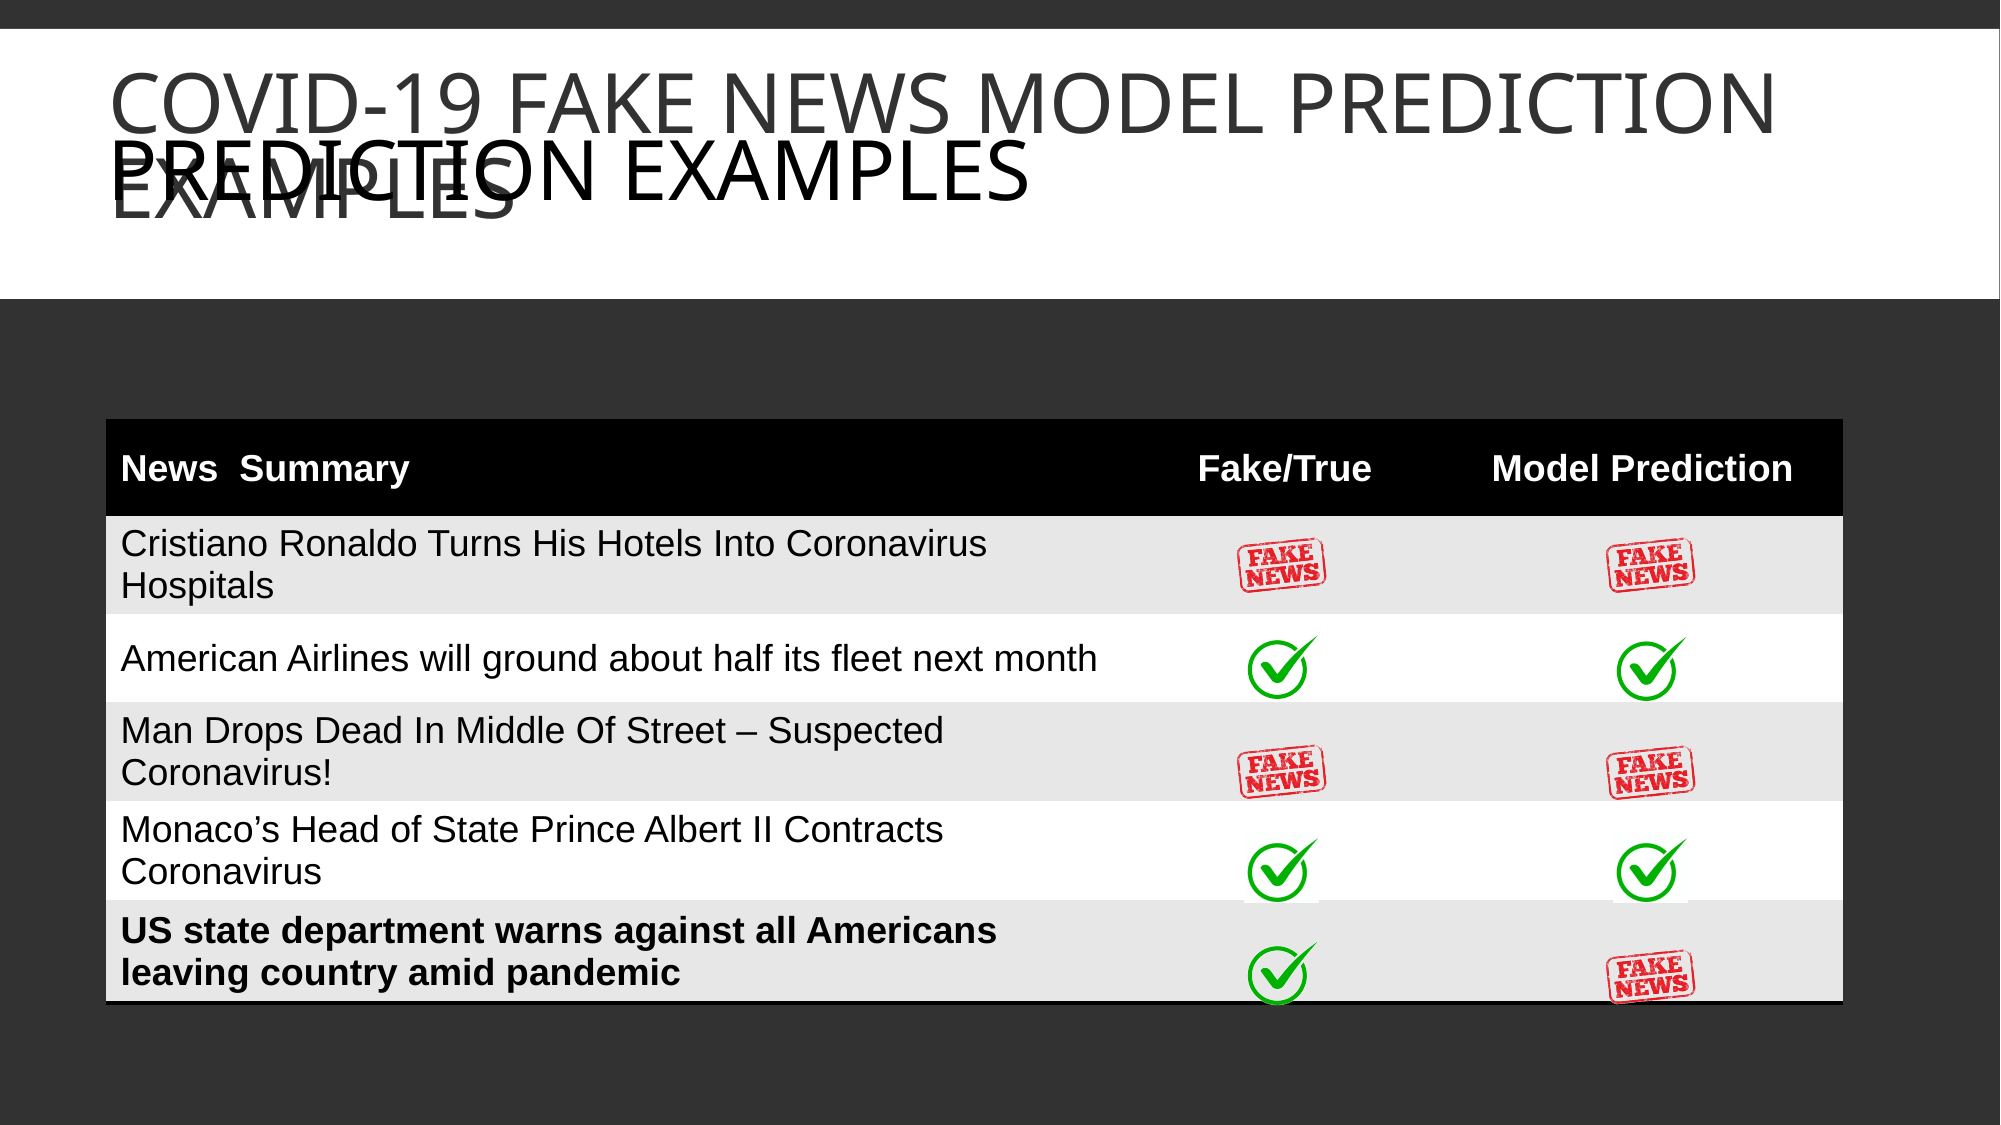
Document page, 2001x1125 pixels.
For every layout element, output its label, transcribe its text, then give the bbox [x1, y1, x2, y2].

table_cell [1443, 516, 1843, 614]
picture [1244, 629, 1319, 700]
table_cell [1126, 801, 1443, 900]
table_cell [1443, 900, 1843, 1001]
picture [1613, 832, 1688, 903]
table_header Fake/True [1126, 423, 1443, 513]
table_cell [1443, 614, 1843, 702]
picture [1244, 934, 1319, 1006]
picture [1613, 630, 1688, 702]
table_cell [1126, 702, 1443, 801]
table_header News Summary [106, 423, 1126, 513]
picture [1234, 534, 1329, 596]
table_cell US state department warns against all Americans leaving country amid pandemic [106, 900, 1126, 1001]
table_cell American Airlines will ground about half its fleet next month [106, 614, 1126, 702]
text_box PREDICTION EXAMPLES [93, 109, 1480, 225]
picture [1234, 740, 1329, 802]
table_header Model Prediction [1443, 423, 1843, 513]
table_cell [1126, 614, 1443, 702]
title COVID-19 Fake News Model Prediction Examples [93, 41, 1819, 260]
table_cell Man Drops Dead In Middle Of Street – Suspected Coronavirus! [106, 702, 1126, 801]
picture [1603, 741, 1698, 803]
table_cell [1443, 702, 1843, 801]
picture [1603, 534, 1698, 596]
picture [1244, 832, 1319, 903]
table_cell Cristiano Ronaldo Turns His Hotels Into Coronavirus Hospitals [106, 516, 1126, 614]
table_cell Monaco’s Head of State Prince Albert II Contracts Coronavirus [106, 801, 1126, 900]
table_cell [1126, 900, 1443, 1001]
picture [1603, 946, 1698, 1007]
table_cell [1443, 801, 1843, 900]
table_cell [1126, 516, 1443, 614]
